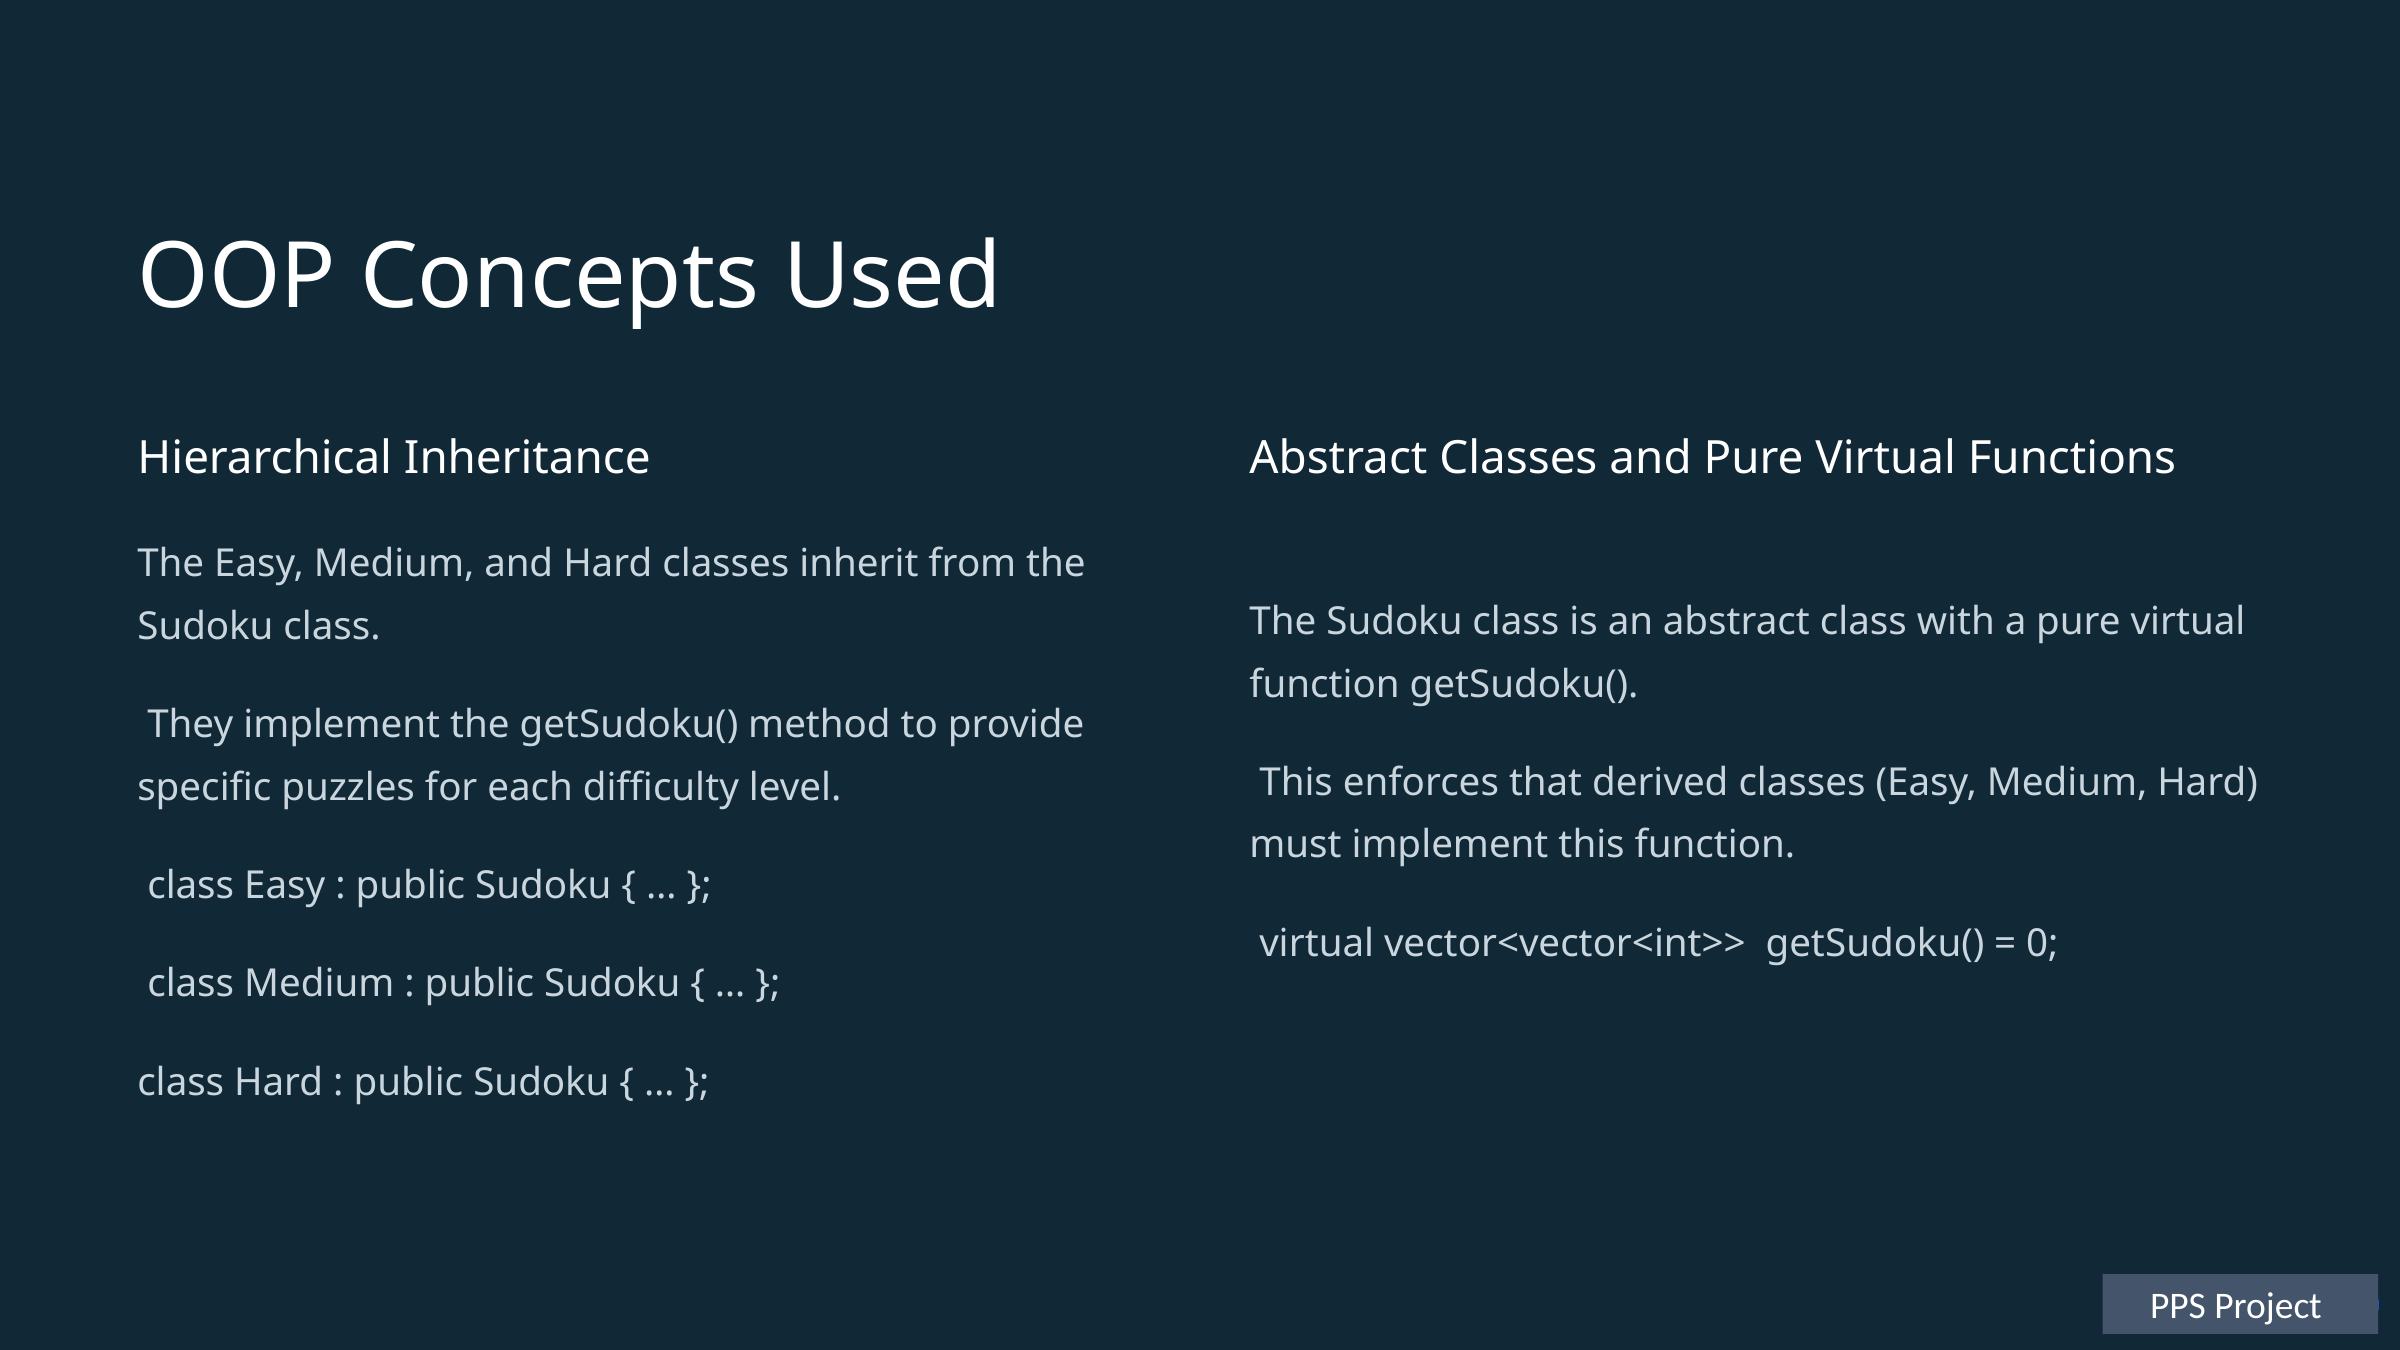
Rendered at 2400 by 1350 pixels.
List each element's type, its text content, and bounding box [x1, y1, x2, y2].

text_box PPS Project [2102, 1274, 2379, 1334]
text_box virtual vector<vector<int>> getSudoku() = 0; [1249, 901, 2264, 965]
text_box This enforces that derived classes (Easy, Medium, Hard) must implement this function. [1249, 740, 2264, 867]
text_box class Easy : public Sudoku { … }; [137, 844, 1153, 907]
text_box OOP Concepts Used [137, 211, 1255, 327]
text_box Hierarchical Inheritance [137, 425, 792, 483]
text_box The Easy, Medium, and Hard classes inherit from the Sudoku class. [137, 521, 1153, 648]
text_box Abstract Classes and Pure Virtual Functions [1249, 425, 2264, 541]
picture [2106, 1271, 2389, 1339]
text_box The Sudoku class is an abstract class with a pure virtual function getSudoku(). [1249, 579, 2264, 706]
text_box They implement the getSudoku() method to provide specific puzzles for each difficulty level. [137, 683, 1153, 809]
text_box class Medium : public Sudoku { … }; [137, 942, 1153, 1005]
text_box class Hard : public Sudoku { … }; [137, 1040, 1153, 1104]
